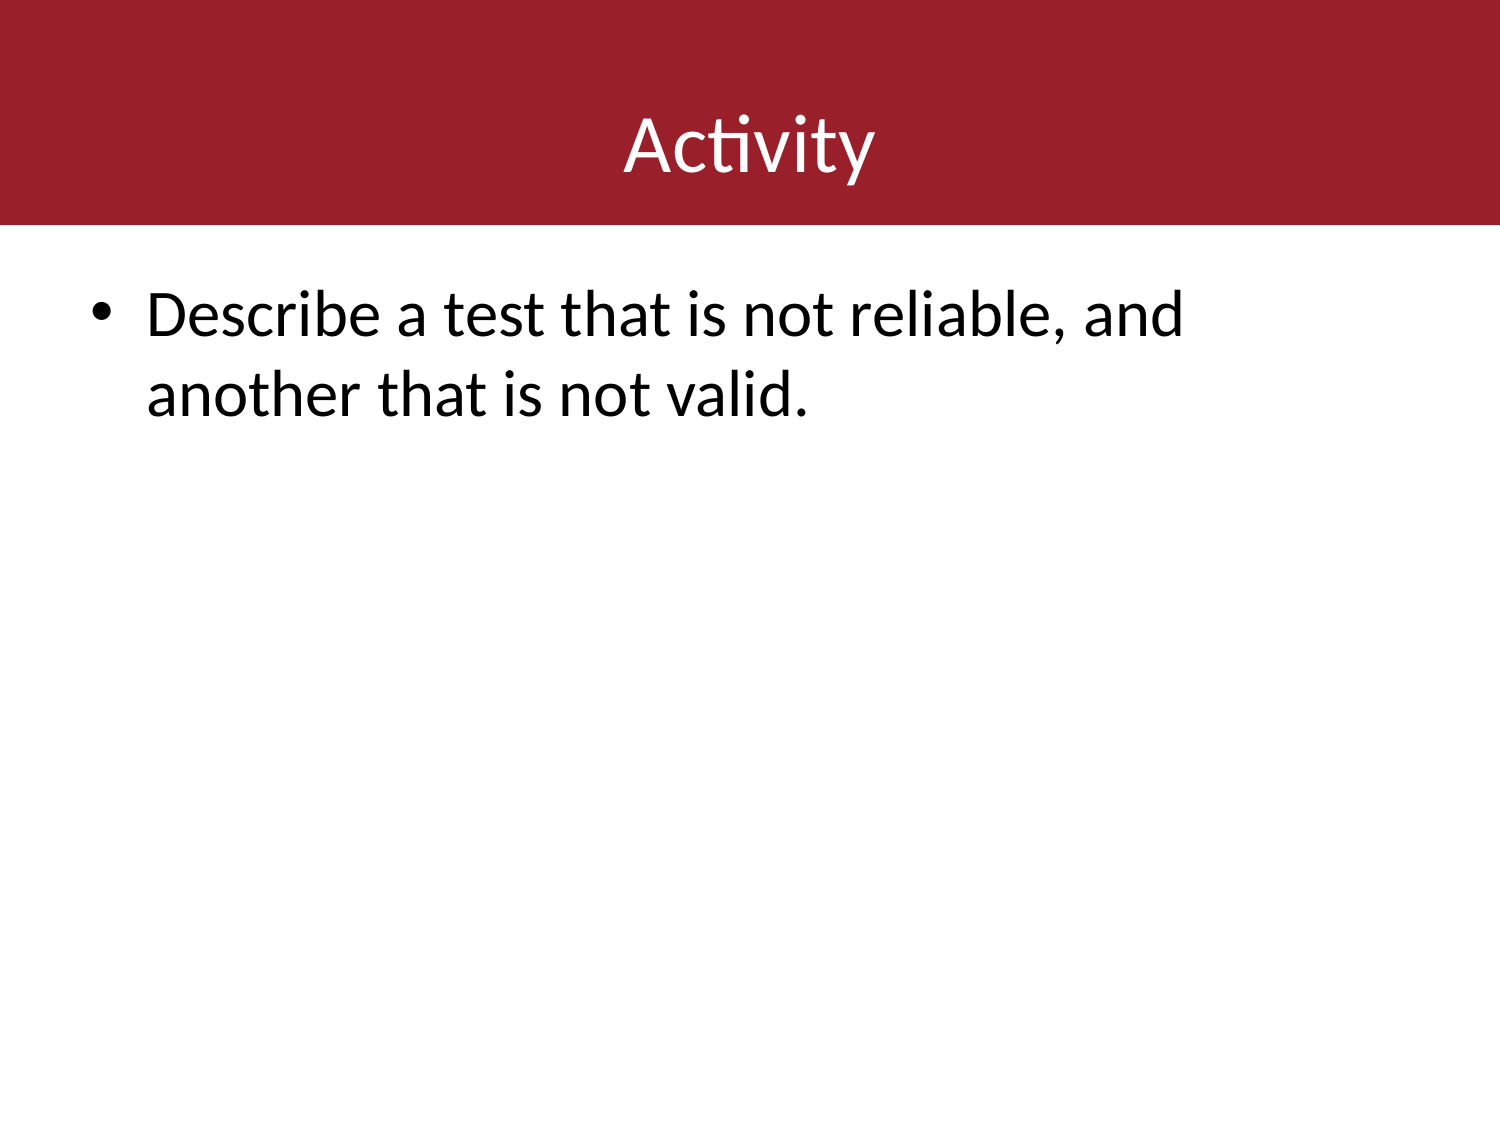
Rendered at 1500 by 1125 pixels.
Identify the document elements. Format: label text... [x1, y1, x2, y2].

list Describe a test that is not reliable, and another that is not valid. [75, 262, 1425, 1005]
title Activity [75, 45, 1425, 233]
